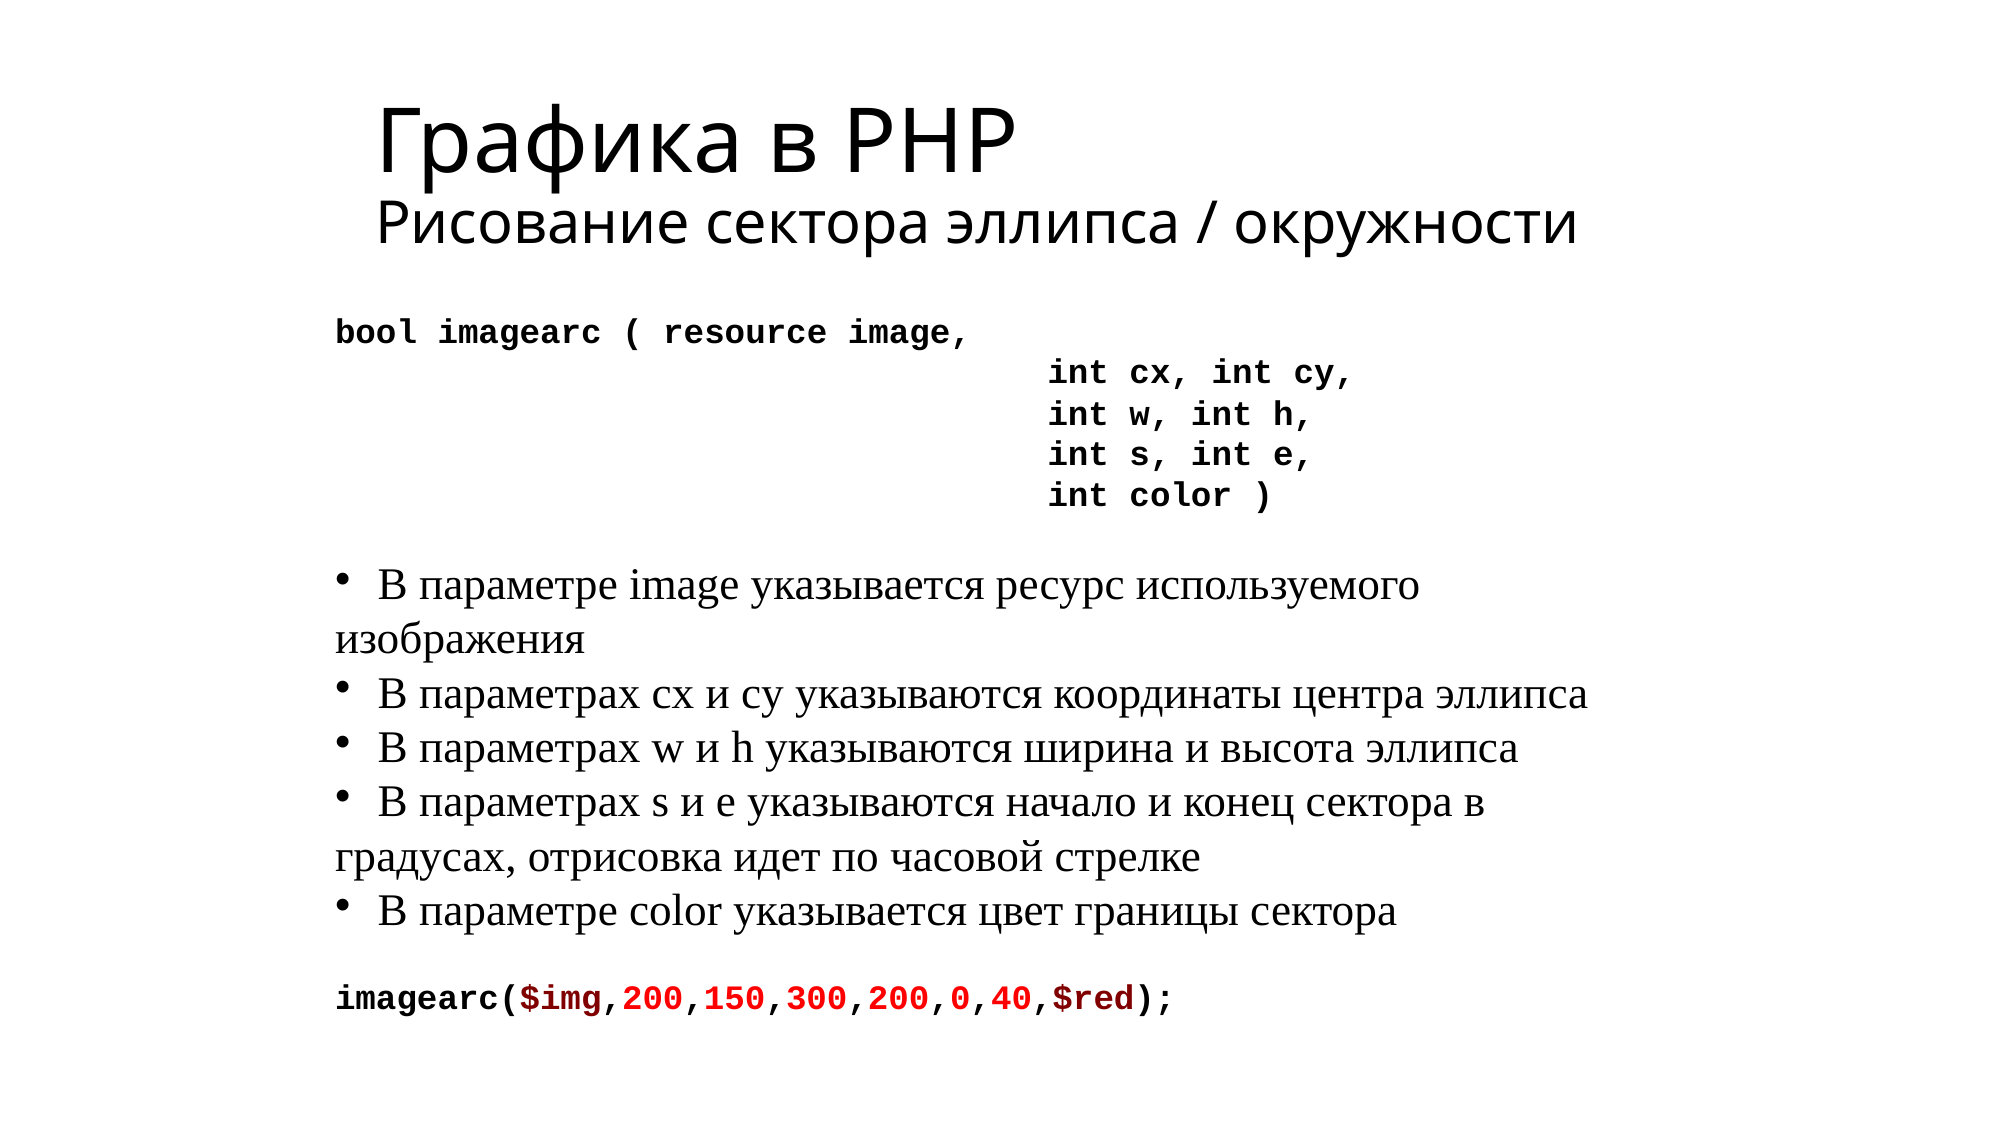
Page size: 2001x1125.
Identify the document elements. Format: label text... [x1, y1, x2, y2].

text_box bool imagearc ( resource image, int cx, int cy, int w, int h, int s, int e, int color ) В параметре image указывается ресурс используемого изображения В параметрах cx и cy указываются координаты центра эллипса В параметрах w и h указываются ширина и высота эллипса В параметрах s и e указываются начало и конец сектора в градусах, отрисовка идет по часовой стрелке В параметре color указывается цвет границы сектора imagearc($img,200,150,300,200,0,40,$red); [321, 300, 1681, 1010]
title Графика в PHP Рисование сектора эллипса / окружности [360, 89, 1642, 264]
